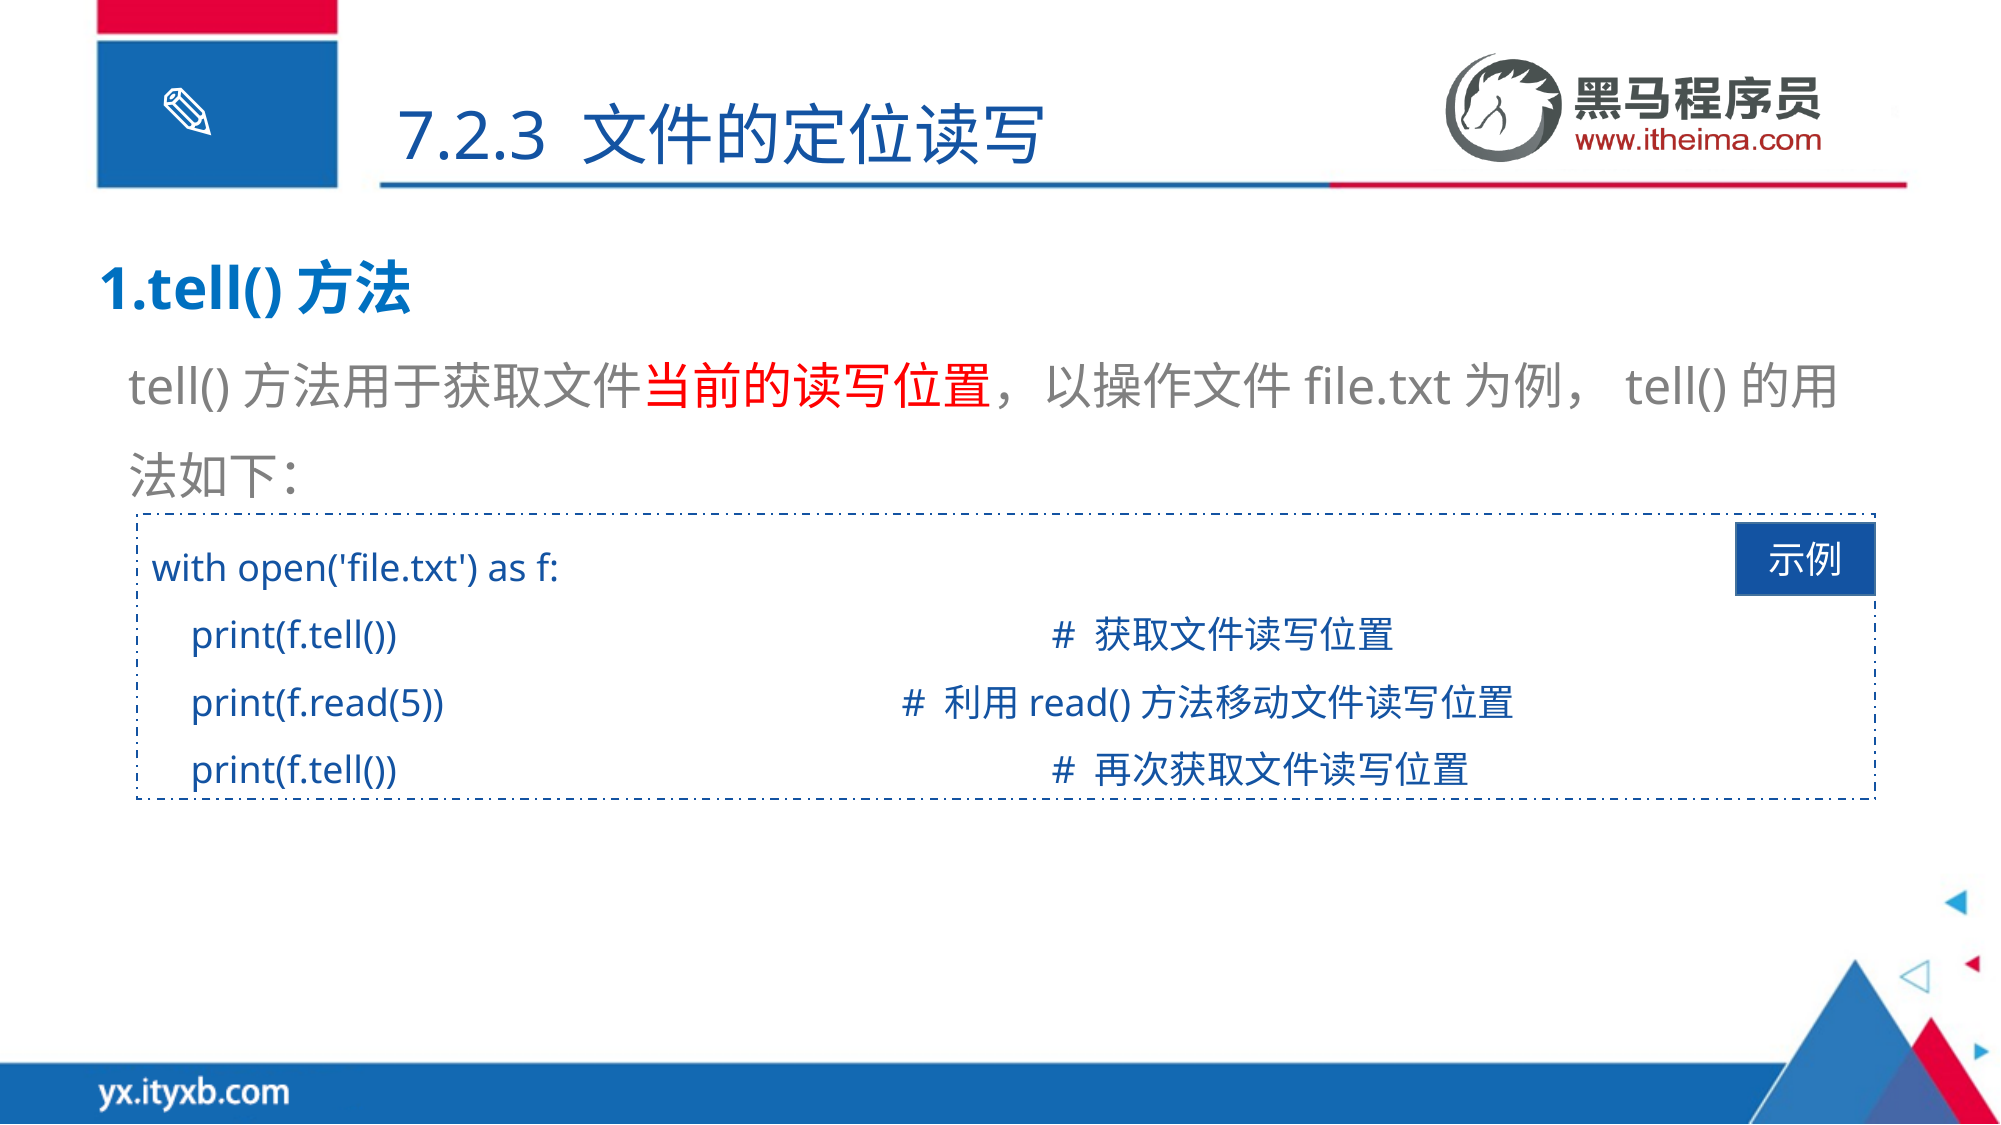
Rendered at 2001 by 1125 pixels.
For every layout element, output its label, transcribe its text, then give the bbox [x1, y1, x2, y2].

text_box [136, 514, 1876, 794]
text_box tell()方法用于获取文件当前的读写位置，以操作文件file.txt为例，tell()的用法如下： [113, 317, 1899, 512]
text_box 1.tell()方法 [83, 208, 1327, 329]
picture [0, 0, 2000, 1124]
text_box 7.2.3 文件的定位读写 [382, 94, 1754, 182]
